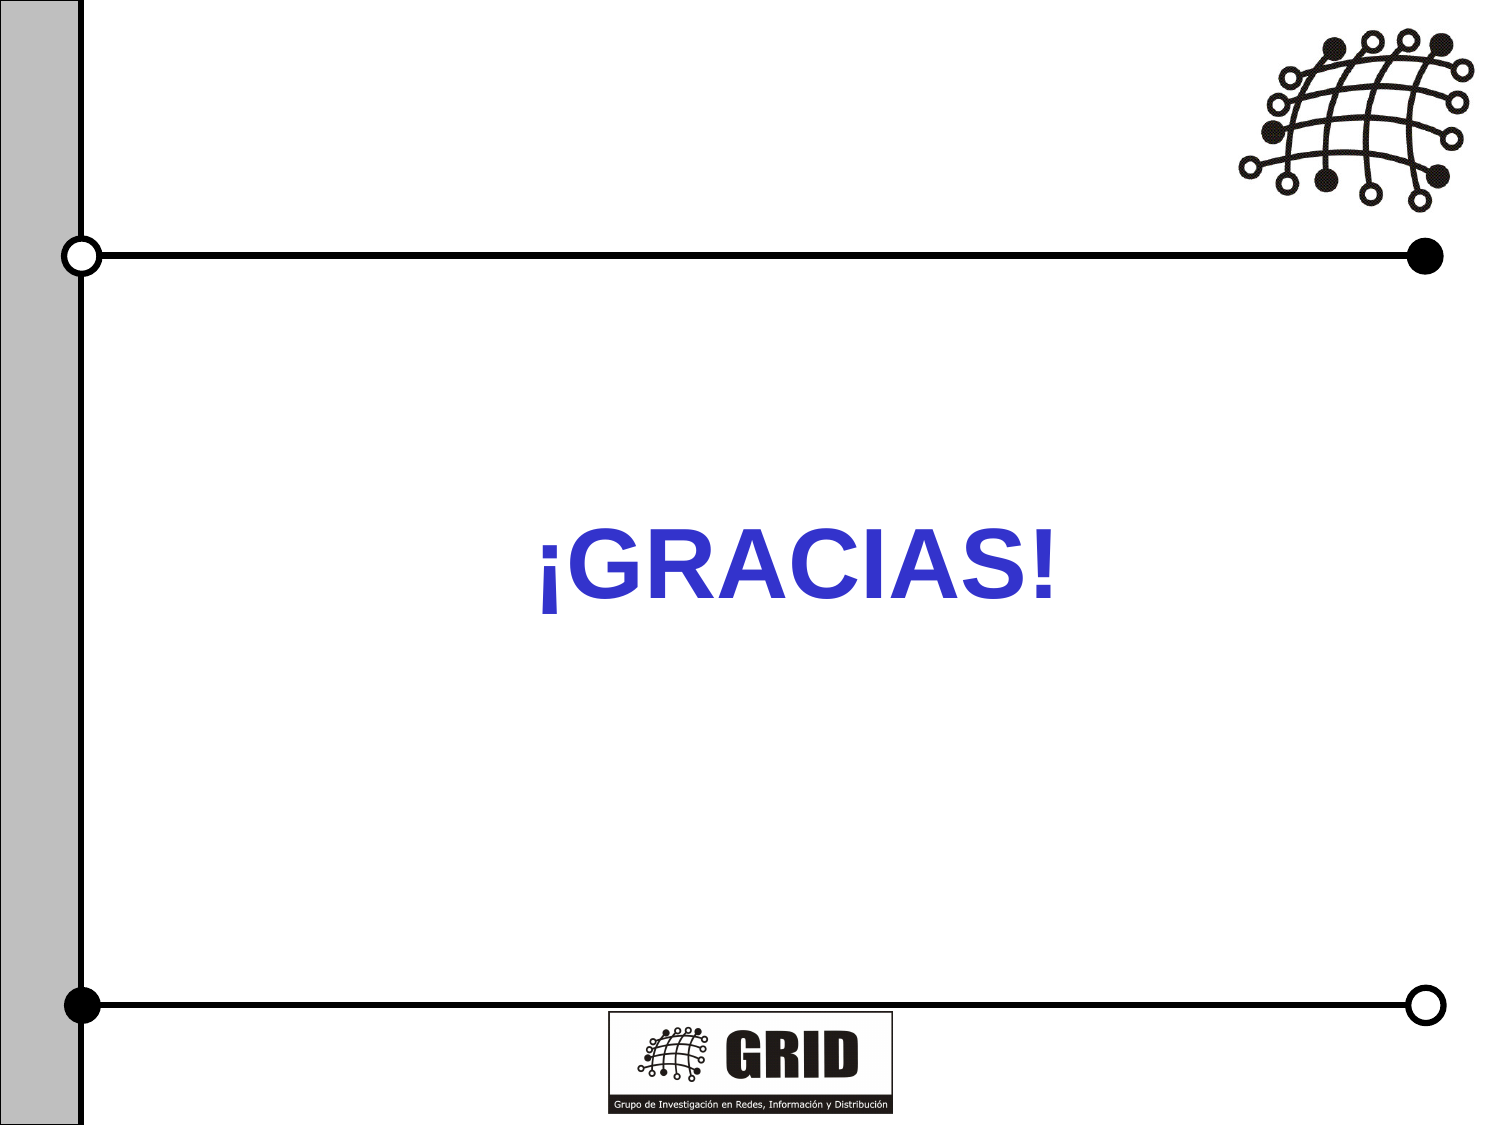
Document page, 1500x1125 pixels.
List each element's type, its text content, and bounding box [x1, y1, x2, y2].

picture [608, 1011, 893, 1114]
text_box ¡GRACIAS! [289, 491, 1306, 627]
picture [1234, 19, 1482, 221]
